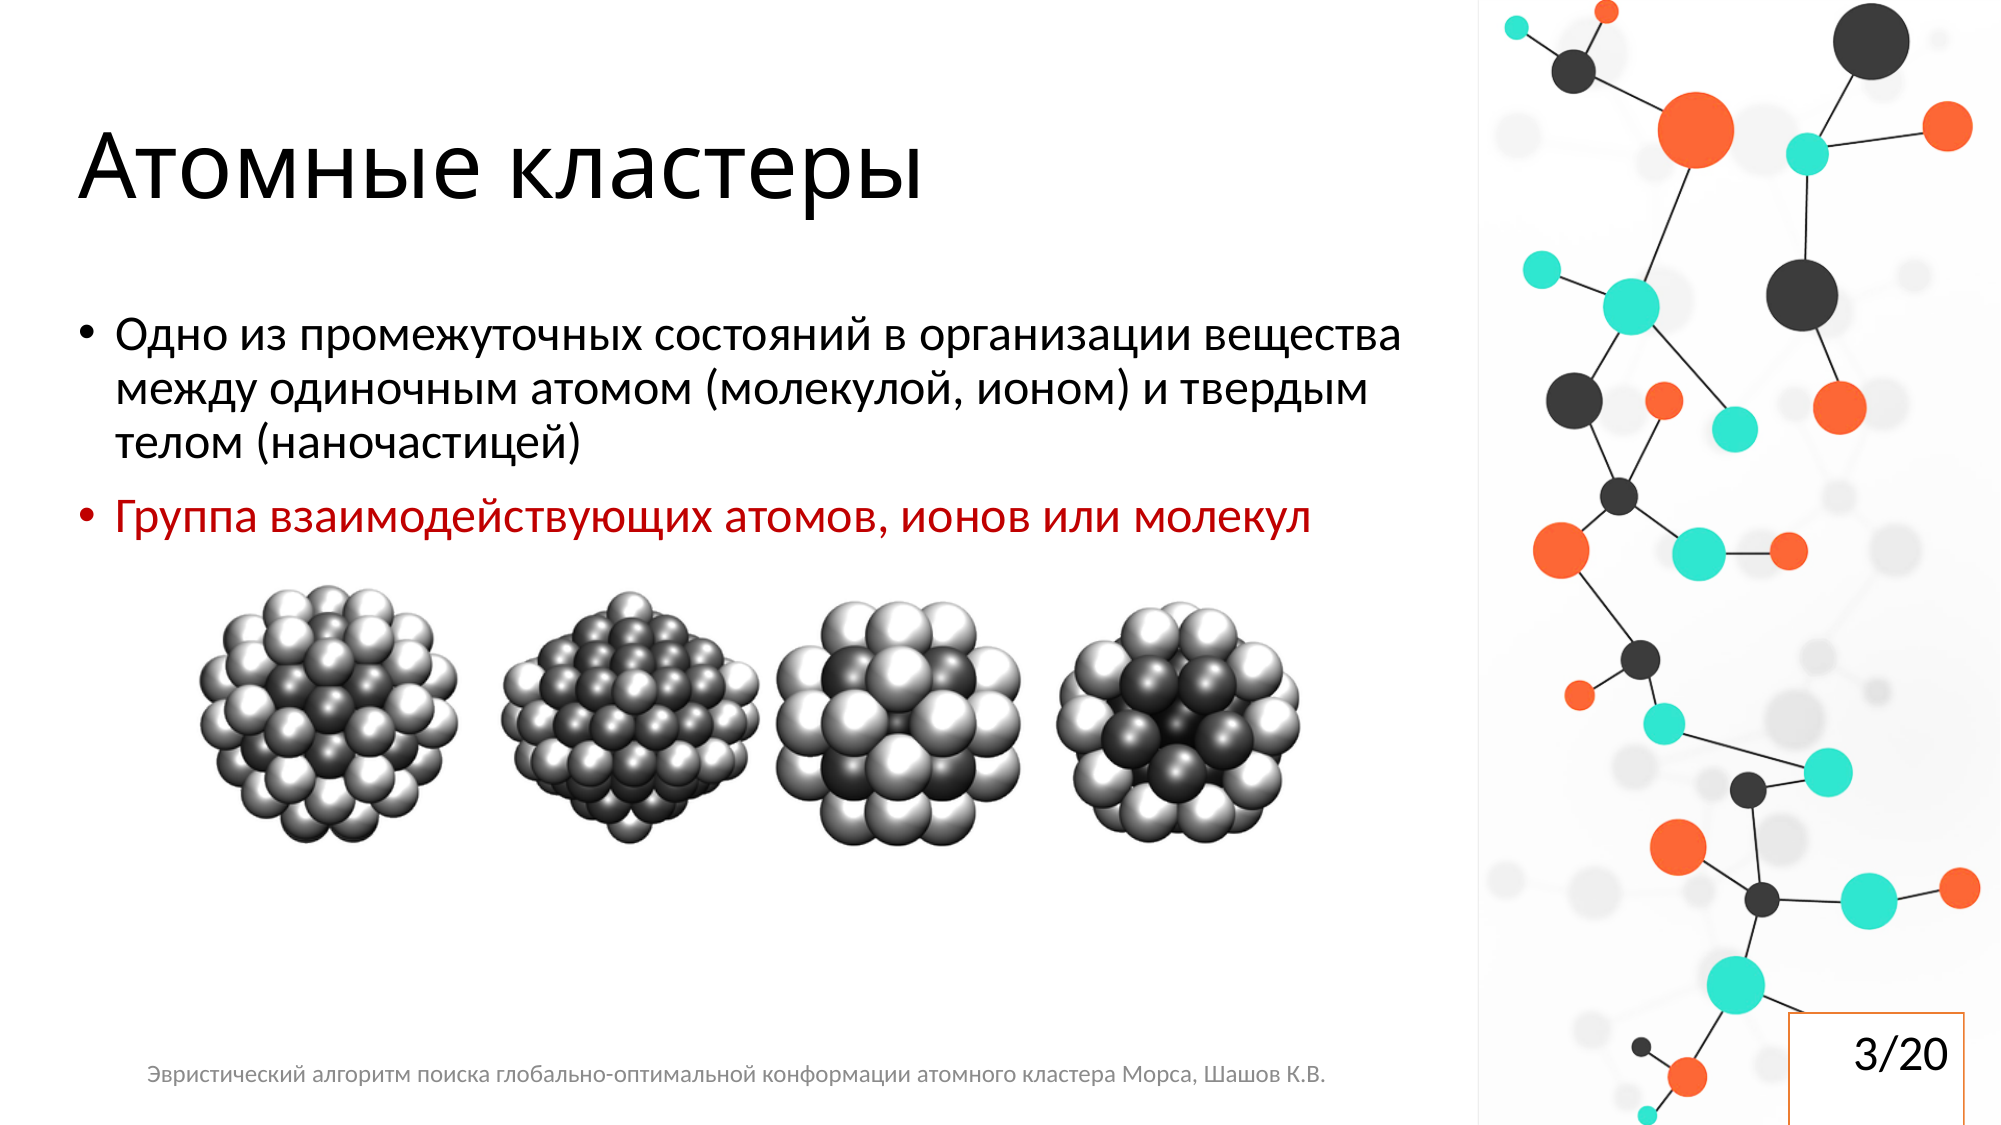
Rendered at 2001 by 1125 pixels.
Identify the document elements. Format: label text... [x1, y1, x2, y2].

picture [0, 0, 2001, 1125]
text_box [187, 571, 1311, 851]
footer Эвристический алгоритм поиска глобально-оптимальной конформации атомного кластера Морса, Шашов К.В. [63, 1042, 1413, 1103]
list Одно из промежуточных состояний в организации вещества между одиночным атомом (молекулой, ионом) и твердым телом (наночастицей) Группа взаимодействующих атомов, ионов или молекул [63, 299, 1435, 689]
title Атомные кластеры [63, 59, 1413, 278]
